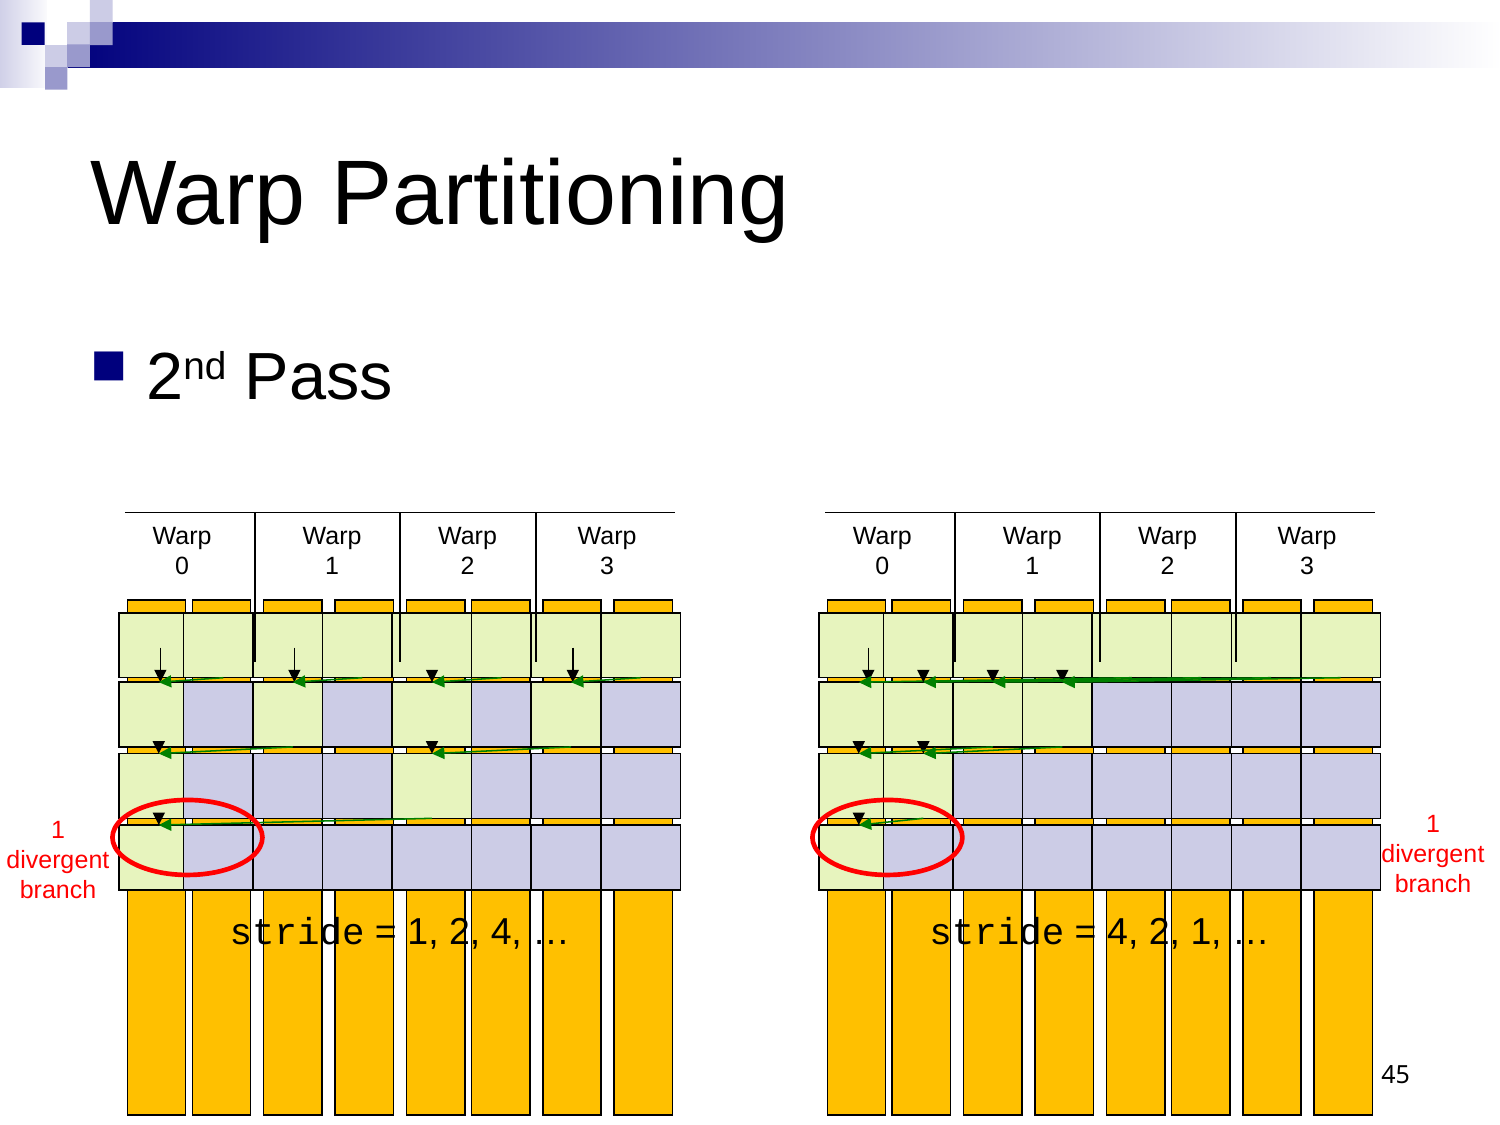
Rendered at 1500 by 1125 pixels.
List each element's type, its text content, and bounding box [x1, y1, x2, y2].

text_box Warp 1 [987, 521, 1077, 586]
text_box Warp 1 [287, 521, 377, 586]
text_box Warp 3 [562, 521, 652, 588]
text_box Warp 0 [837, 521, 927, 588]
title Warp Partitioning [75, 75, 1425, 300]
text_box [126, 599, 673, 871]
text_box Warp 2 [423, 521, 513, 586]
text_box Warp 3 [1262, 521, 1352, 588]
list 2nd Pass [75, 324, 1425, 438]
text_box Warp 0 [137, 521, 227, 588]
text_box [827, 599, 1373, 871]
slide_number 45 [1074, 1024, 1426, 1101]
text_box 1 divergent branch [1366, 800, 1500, 905]
text_box stride = 4, 2, 1, … [914, 899, 1286, 960]
text_box Warp 2 [1123, 521, 1213, 586]
text_box 1 divergent branch [0, 806, 125, 912]
text_box [812, 820, 821, 855]
text_box stride = 1, 2, 4, … [214, 899, 586, 960]
